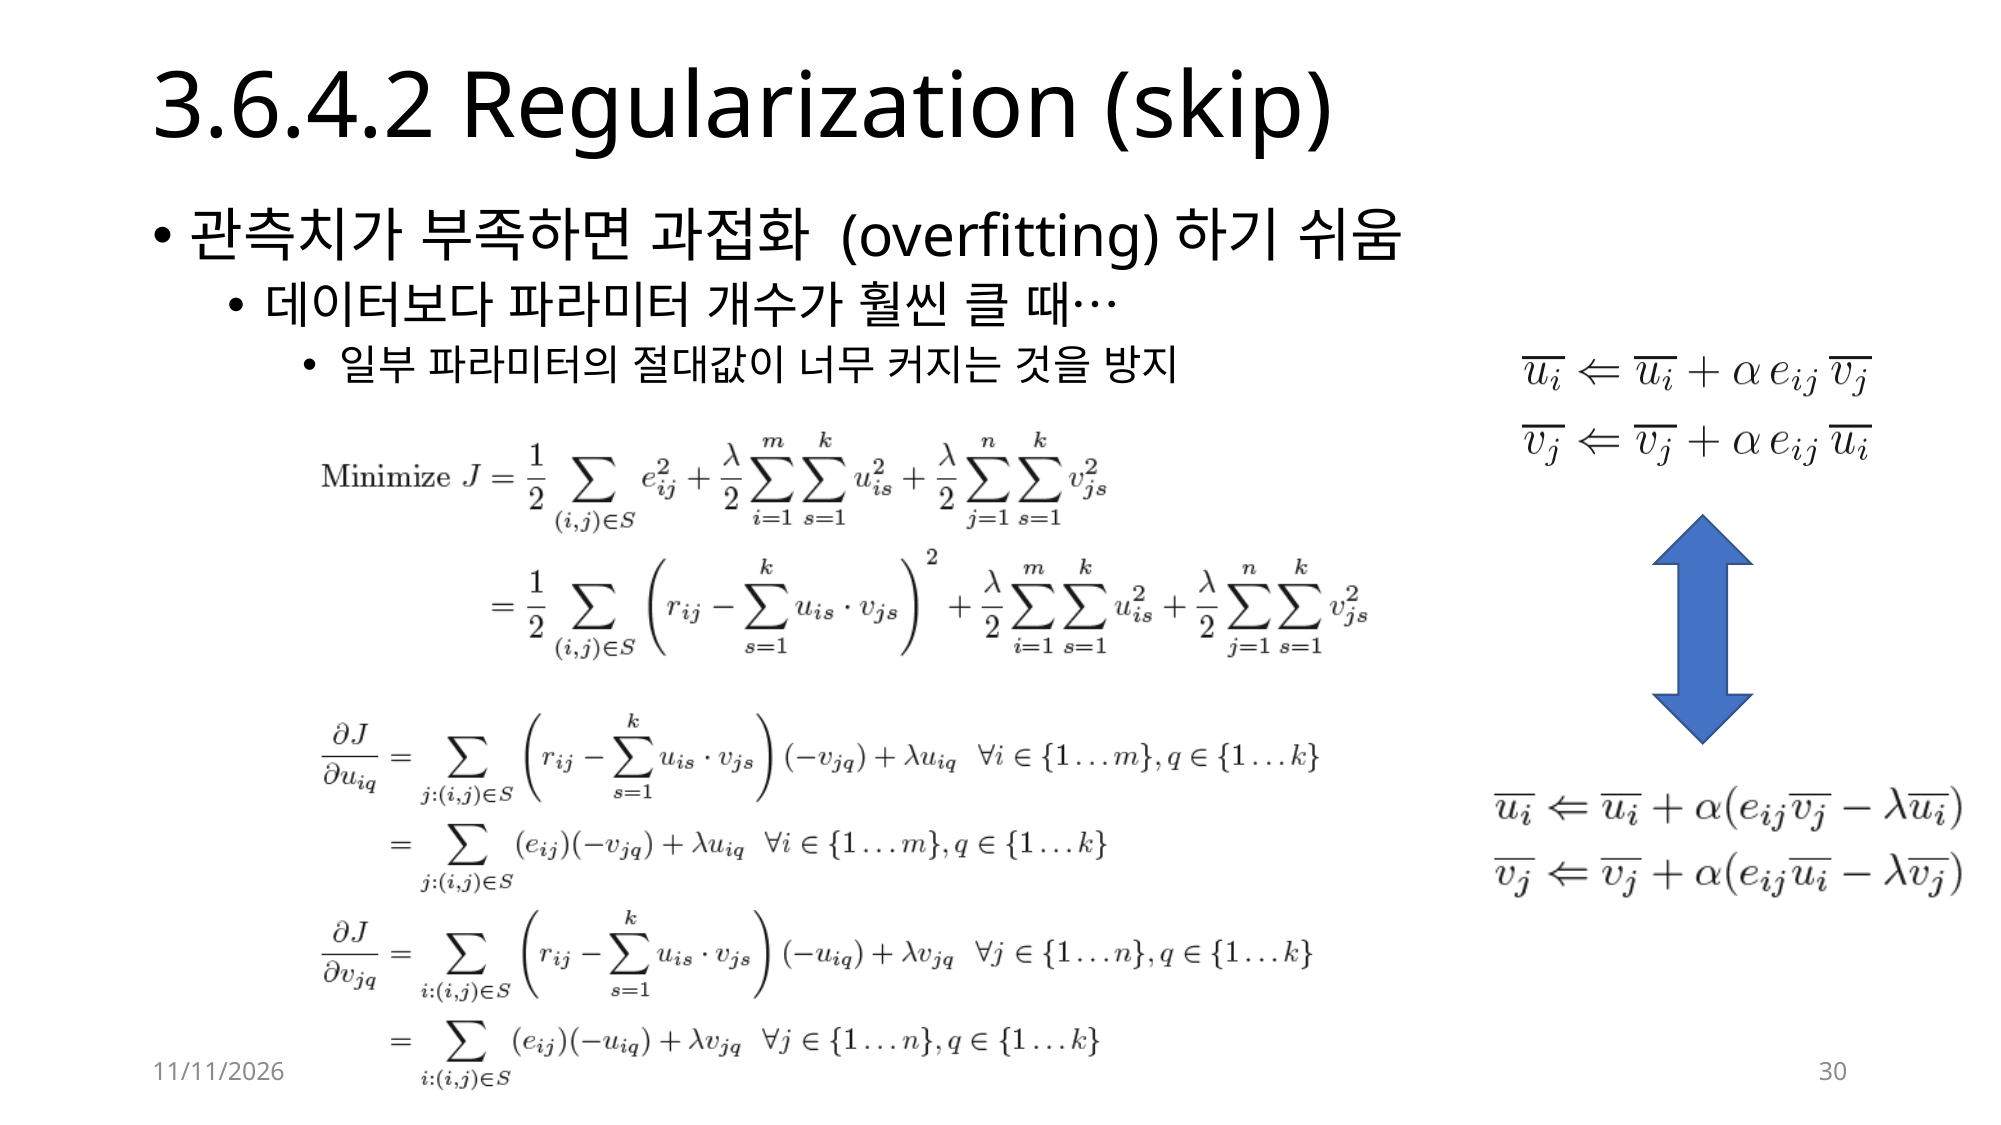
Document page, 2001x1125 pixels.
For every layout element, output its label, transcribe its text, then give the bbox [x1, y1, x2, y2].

slide_number 2023. 3. 20. [137, 1042, 300, 1103]
picture [300, 422, 1389, 666]
title 3.6.4.2 Regularization (skip) [137, 31, 1863, 186]
picture [300, 702, 1338, 1103]
text_box [1651, 513, 1754, 745]
slide_number 30 [1412, 1042, 1863, 1103]
picture [1510, 344, 1888, 480]
list 관측치가 부족하면 과접화 (overfitting)하기 쉬움 데이터보다 파라미터 개수가 훨씬 클 때… 일부 파라미터의 절대값이 너무 커지는 것을 방지 [137, 199, 1863, 1014]
picture [1471, 772, 1979, 926]
